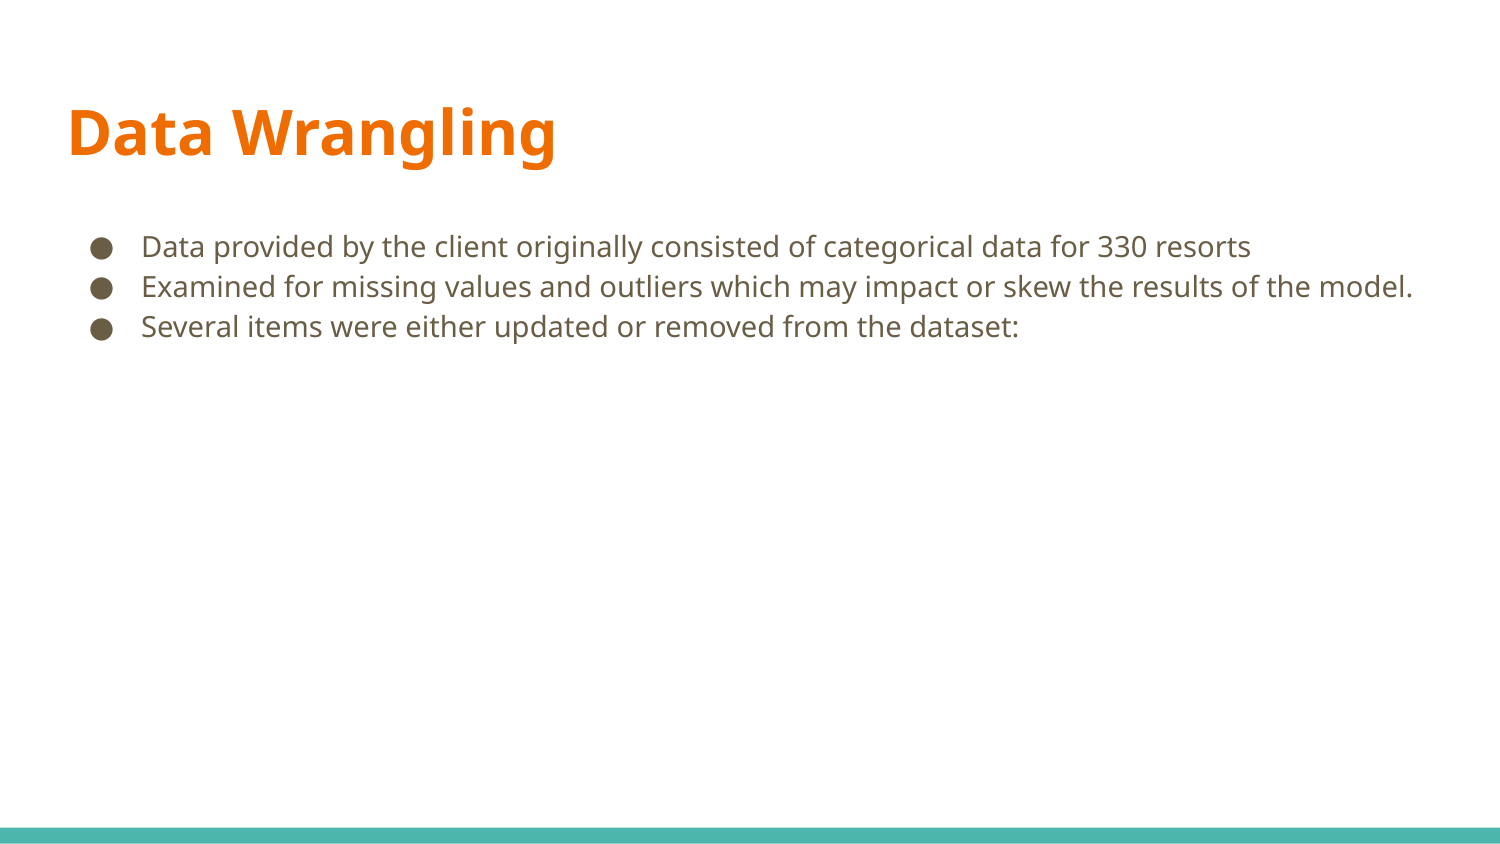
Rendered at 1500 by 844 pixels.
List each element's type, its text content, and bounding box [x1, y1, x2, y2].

title Data Wrangling [51, 72, 1449, 189]
list Data provided by the client originally consisted of categorical data for 330 resorts Examined for missing values and outliers which may impact or skew the results of the model. Several items were either updated or removed from the dataset: [51, 207, 1449, 790]
